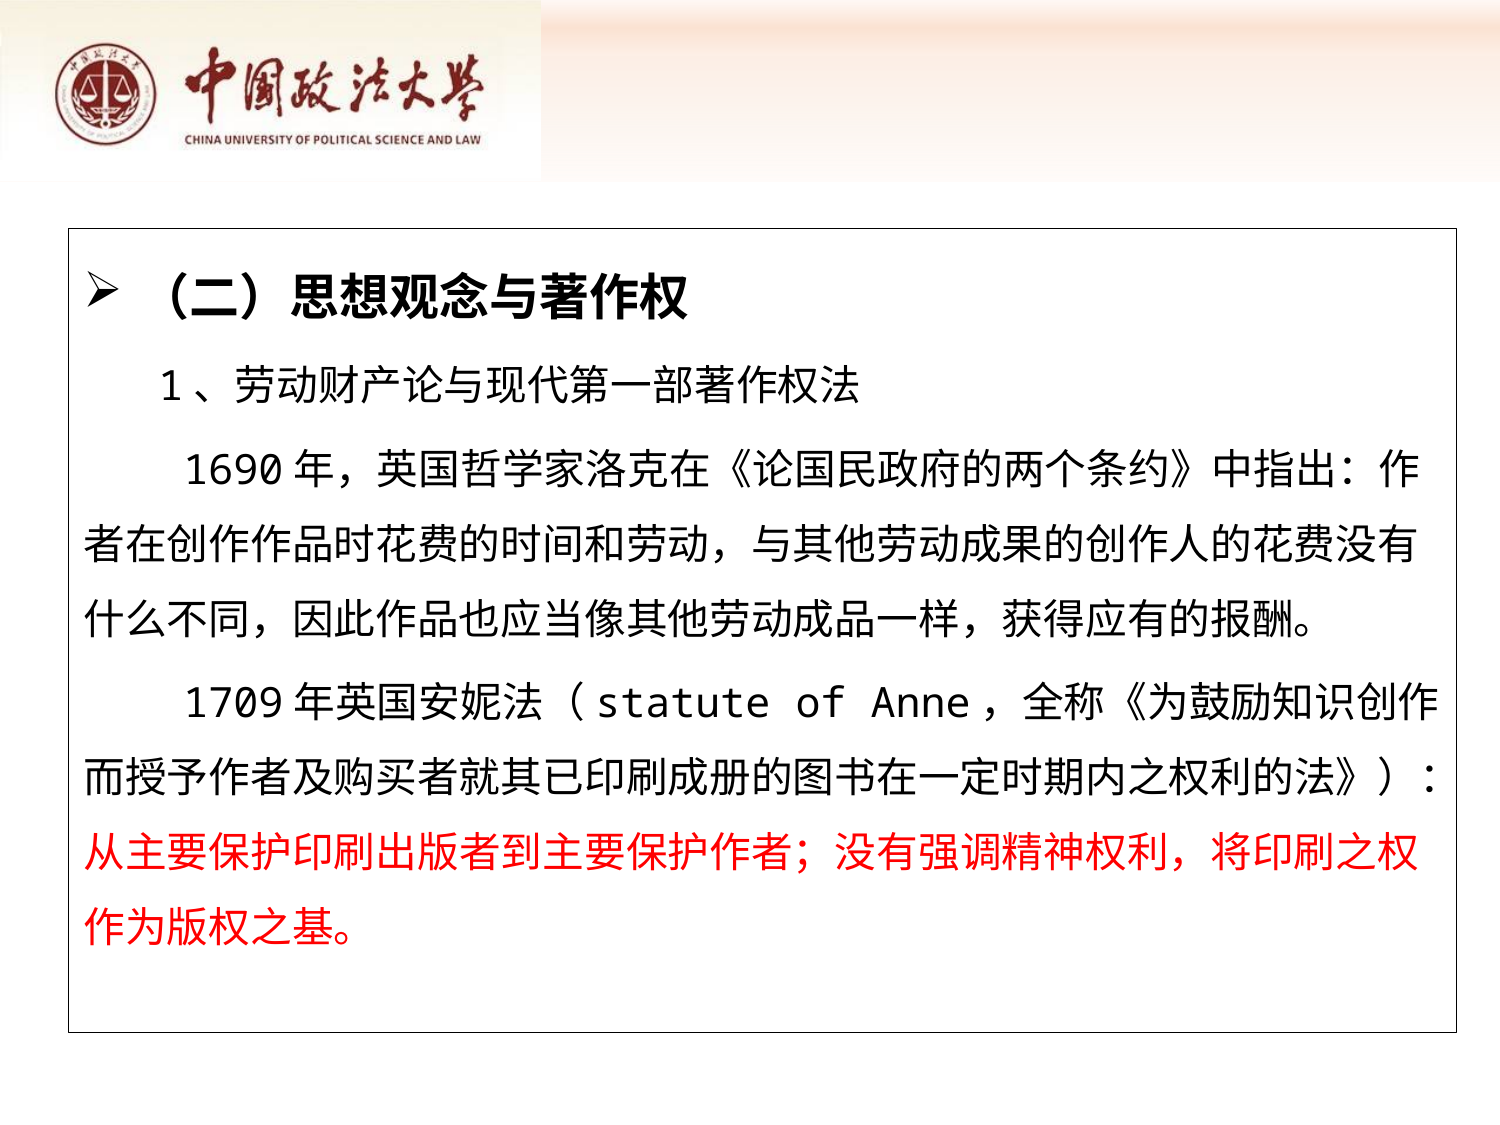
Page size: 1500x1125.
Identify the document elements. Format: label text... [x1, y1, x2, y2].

list （二）思想观念与著作权 1、劳动财产论与现代第一部著作权法 1690年，英国哲学家洛克在《论国民政府的两个条约》中指出：作者在创作作品时花费的时间和劳动，与其他劳动成果的创作人的花费没有什么不同，因此作品也应当像其他劳动成品一样，获得应有的报酬。 1709年英国安妮法（statute of Anne，全称《为鼓励知识创作而授予作者及购买者就其已印刷成册的图书在一定时期内之权利的法》）：从主要保护印刷出版者到主要保护作者；没有强调精神权利，将印刷之权作为版权之基。 [68, 228, 1457, 1033]
picture [0, 0, 1500, 182]
